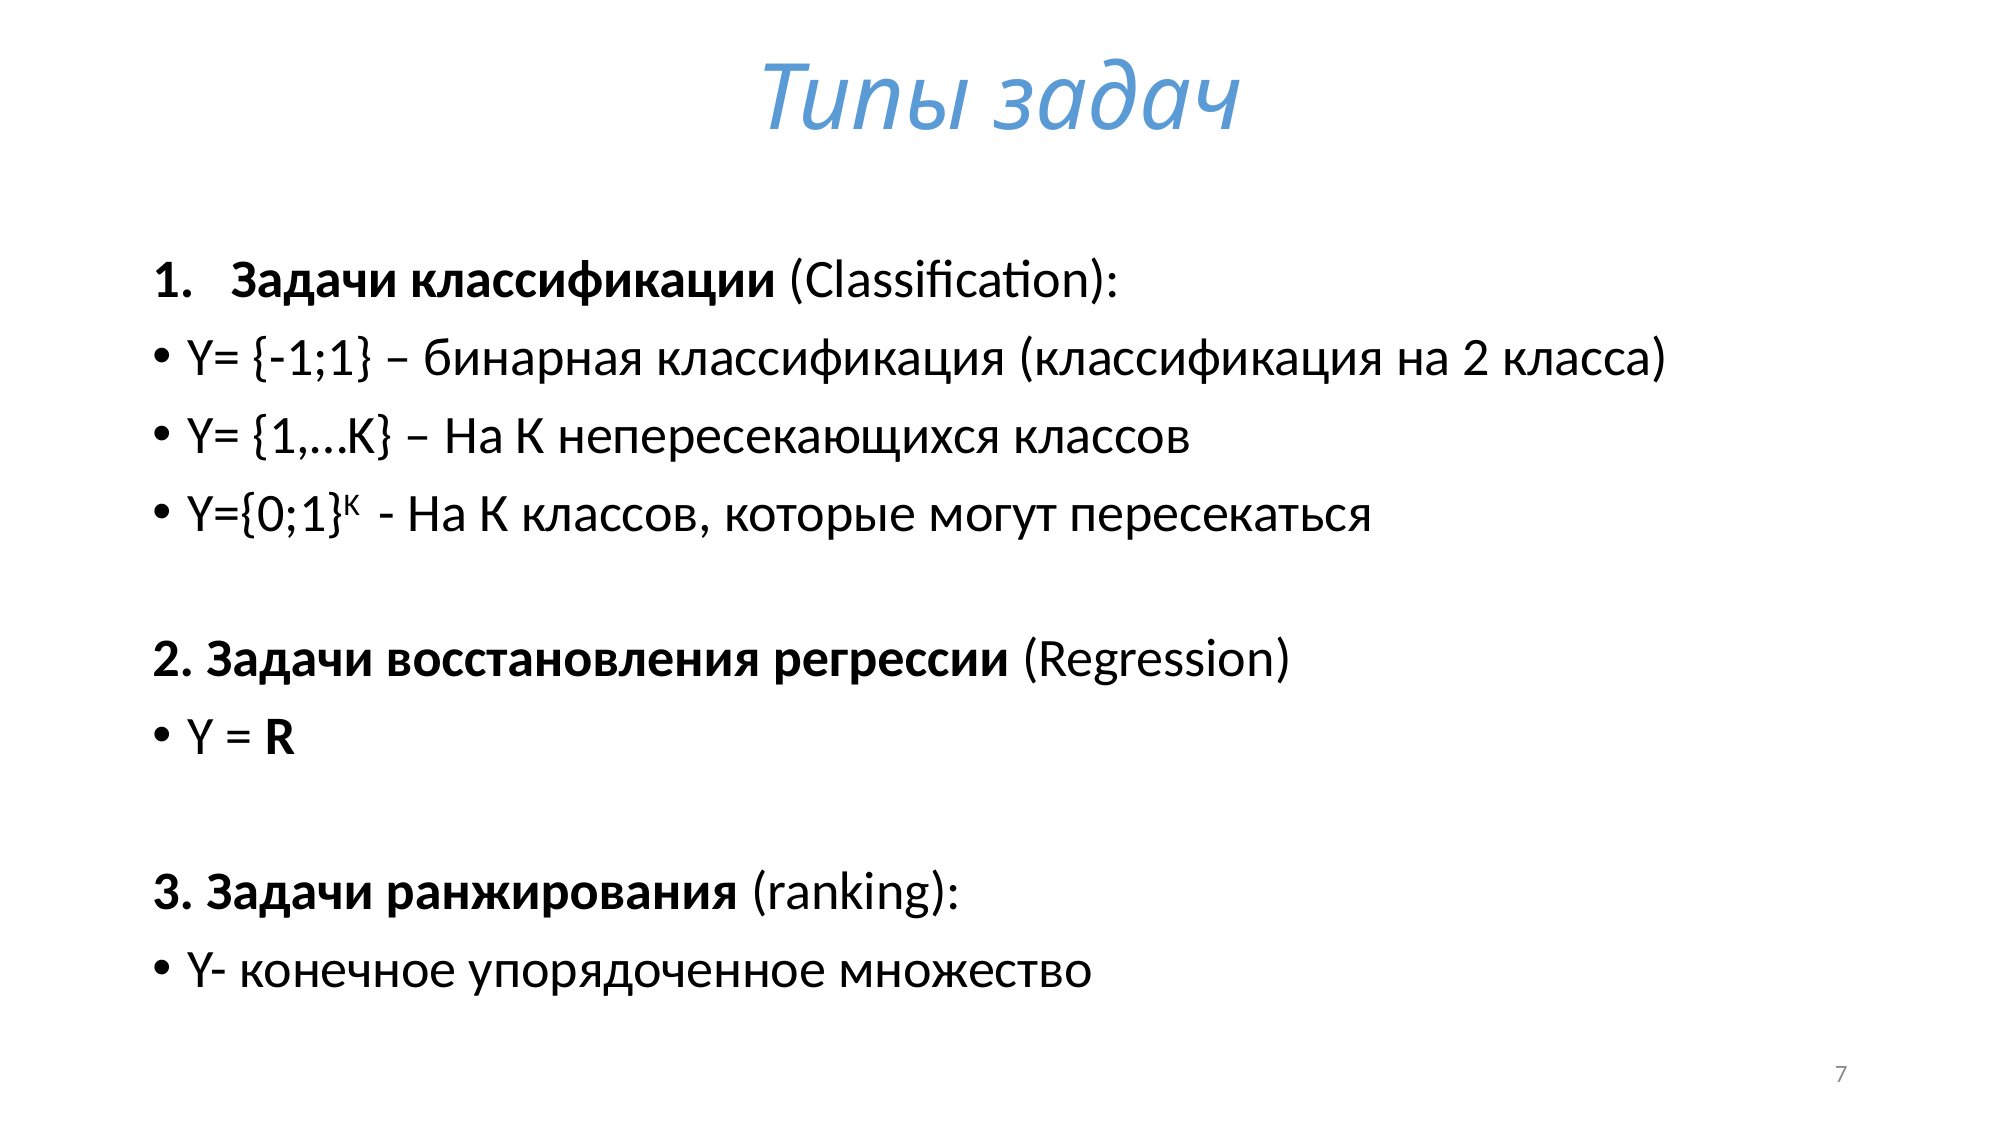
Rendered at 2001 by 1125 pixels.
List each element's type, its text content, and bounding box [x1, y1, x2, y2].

slide_number 7 [1412, 1042, 1863, 1103]
title Типы задач [137, 26, 1863, 173]
list Задачи классификации (Classification): Y= {-1;1} – бинарная классификация (классификация на 2 класса) Y= {1,…K} – На К непересекающихся классов Y={0;1}K - На К классов, которые могут пересекаться 2. Задачи восстановления регрессии (Regression) Y = R 3. Задачи ранжирования (ranking): Y- конечное упорядоченное множество [137, 243, 1863, 1014]
